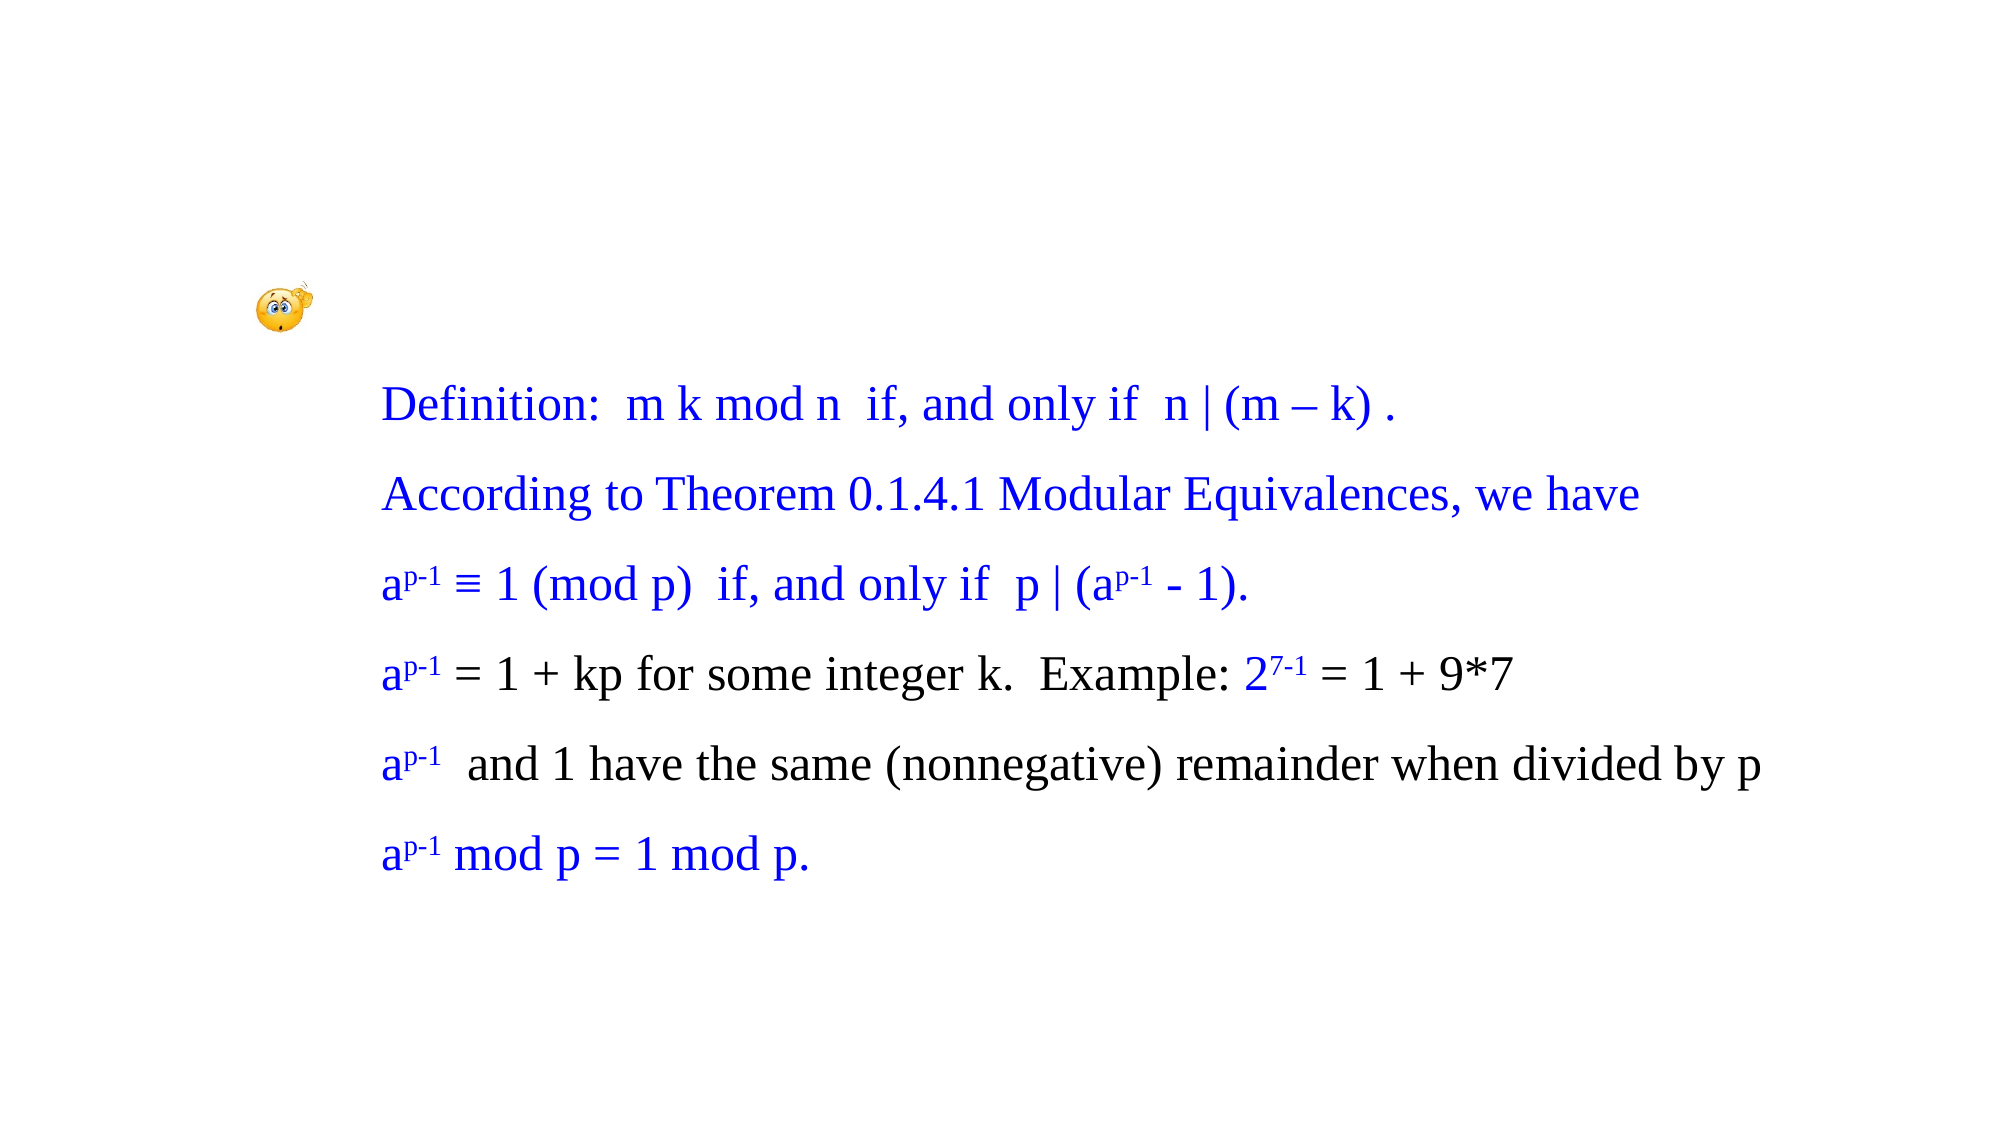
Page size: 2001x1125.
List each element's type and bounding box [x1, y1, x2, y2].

picture [251, 279, 314, 334]
